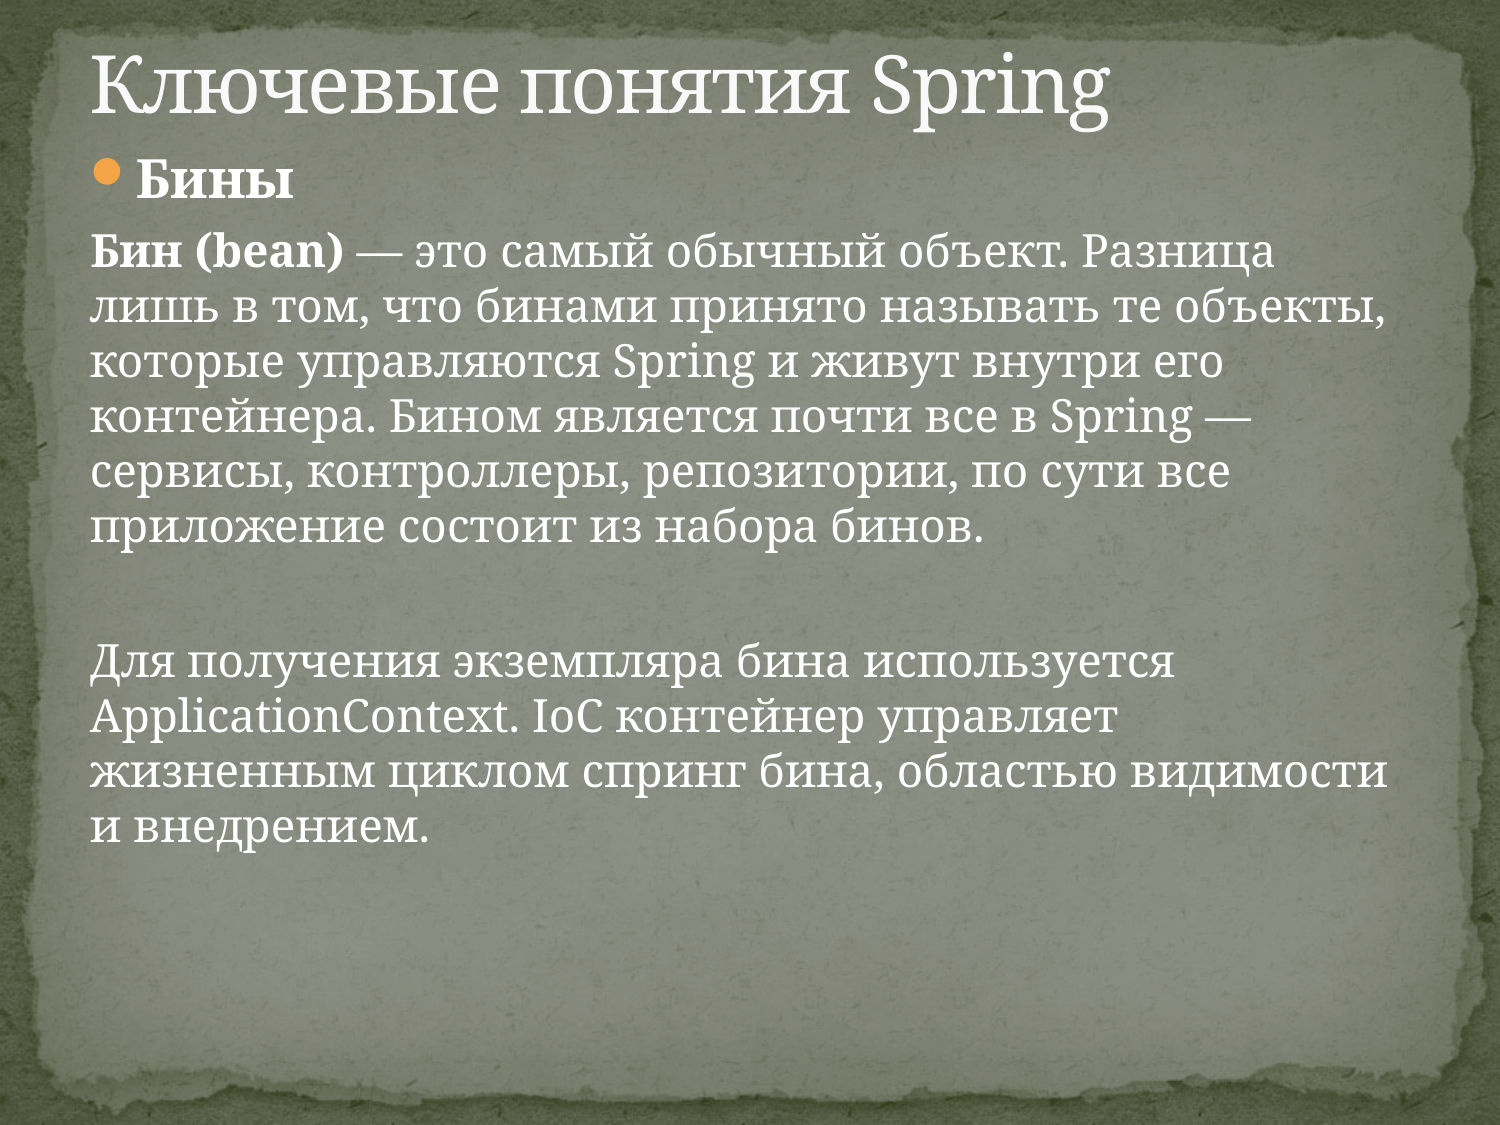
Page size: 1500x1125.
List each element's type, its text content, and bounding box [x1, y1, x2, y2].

title Ключевые понятия Spring [74, 24, 1425, 138]
list Бины Бин (bean) — это самый обычный объект. Разница лишь в том, что бинами принято называть те объекты, которые управляются Spring и живут внутри его контейнера. Бином является почти все в Spring — сервисы, контроллеры, репозитории, по сути все приложение состоит из набора бинов. Для получения экземпляра бина используется ApplicationContext. IoC контейнер управляет жизненным циклом спринг бина, областью видимости и внедрением. [75, 138, 1425, 1094]
